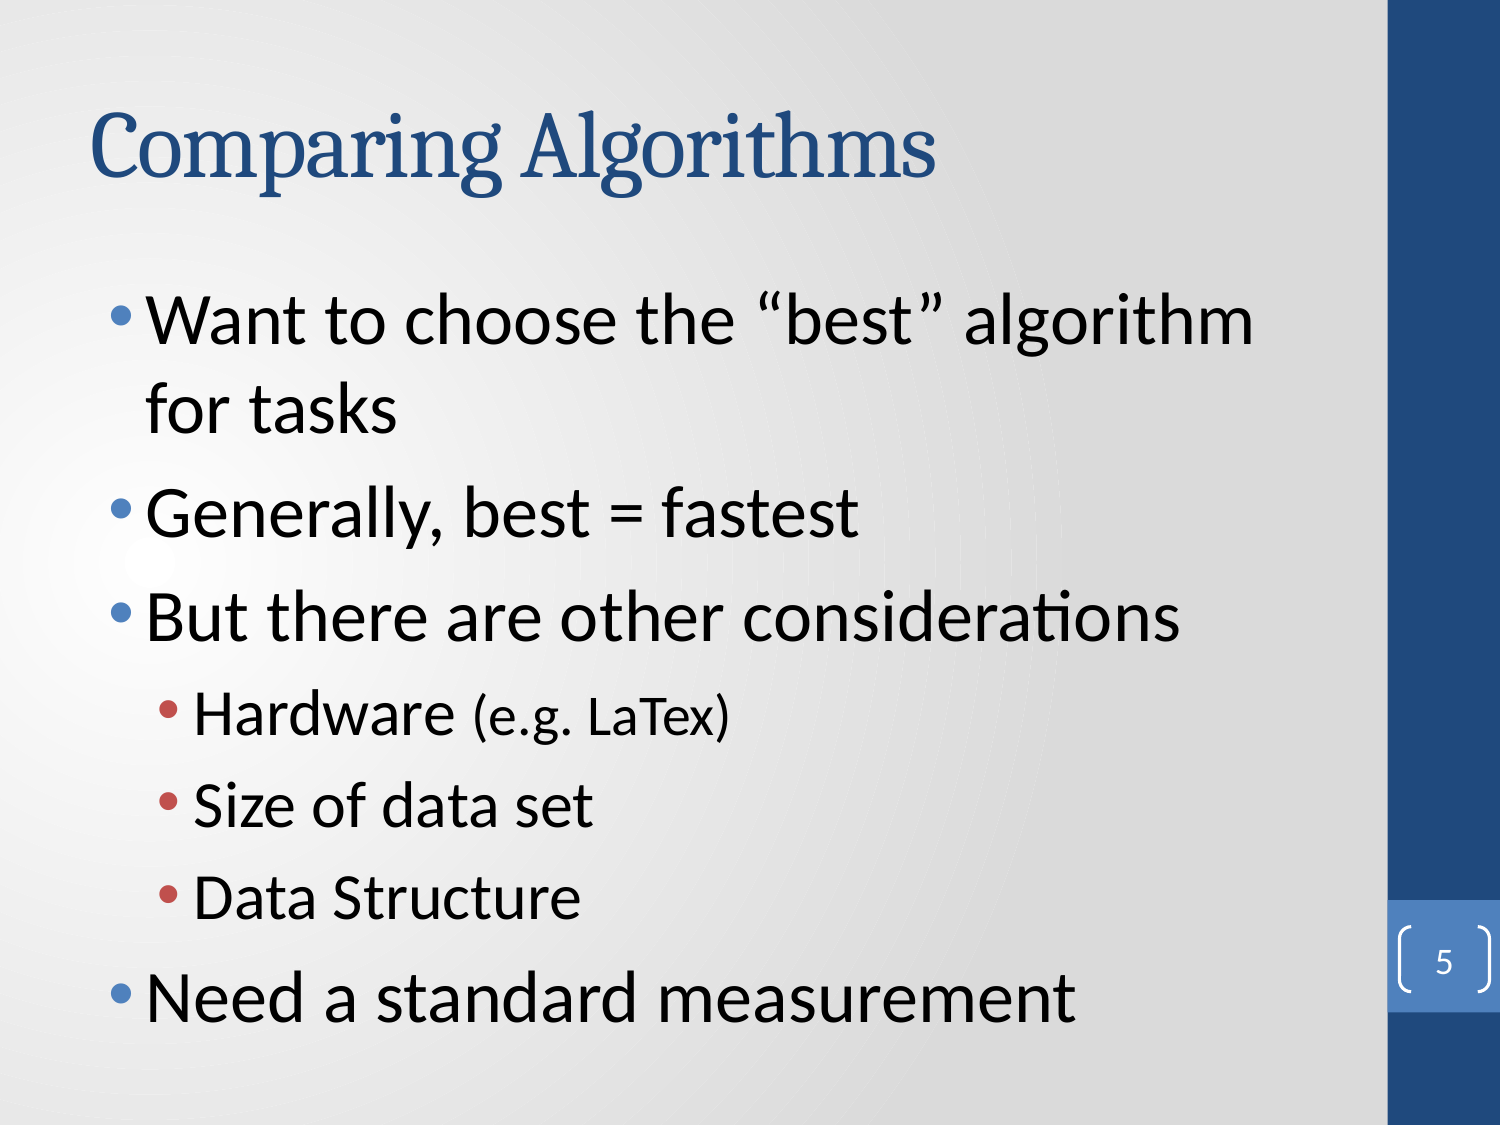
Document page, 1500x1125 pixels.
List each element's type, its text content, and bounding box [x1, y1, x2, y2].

slide_number 5 [1397, 925, 1492, 994]
title Comparing Algorithms [75, 45, 1325, 233]
list Want to choose the “best” algorithm for tasks Generally, best = fastest But there are other considerations Hardware (e.g. LaTex) Size of data set Data Structure Need a standard measurement [75, 262, 1325, 1050]
